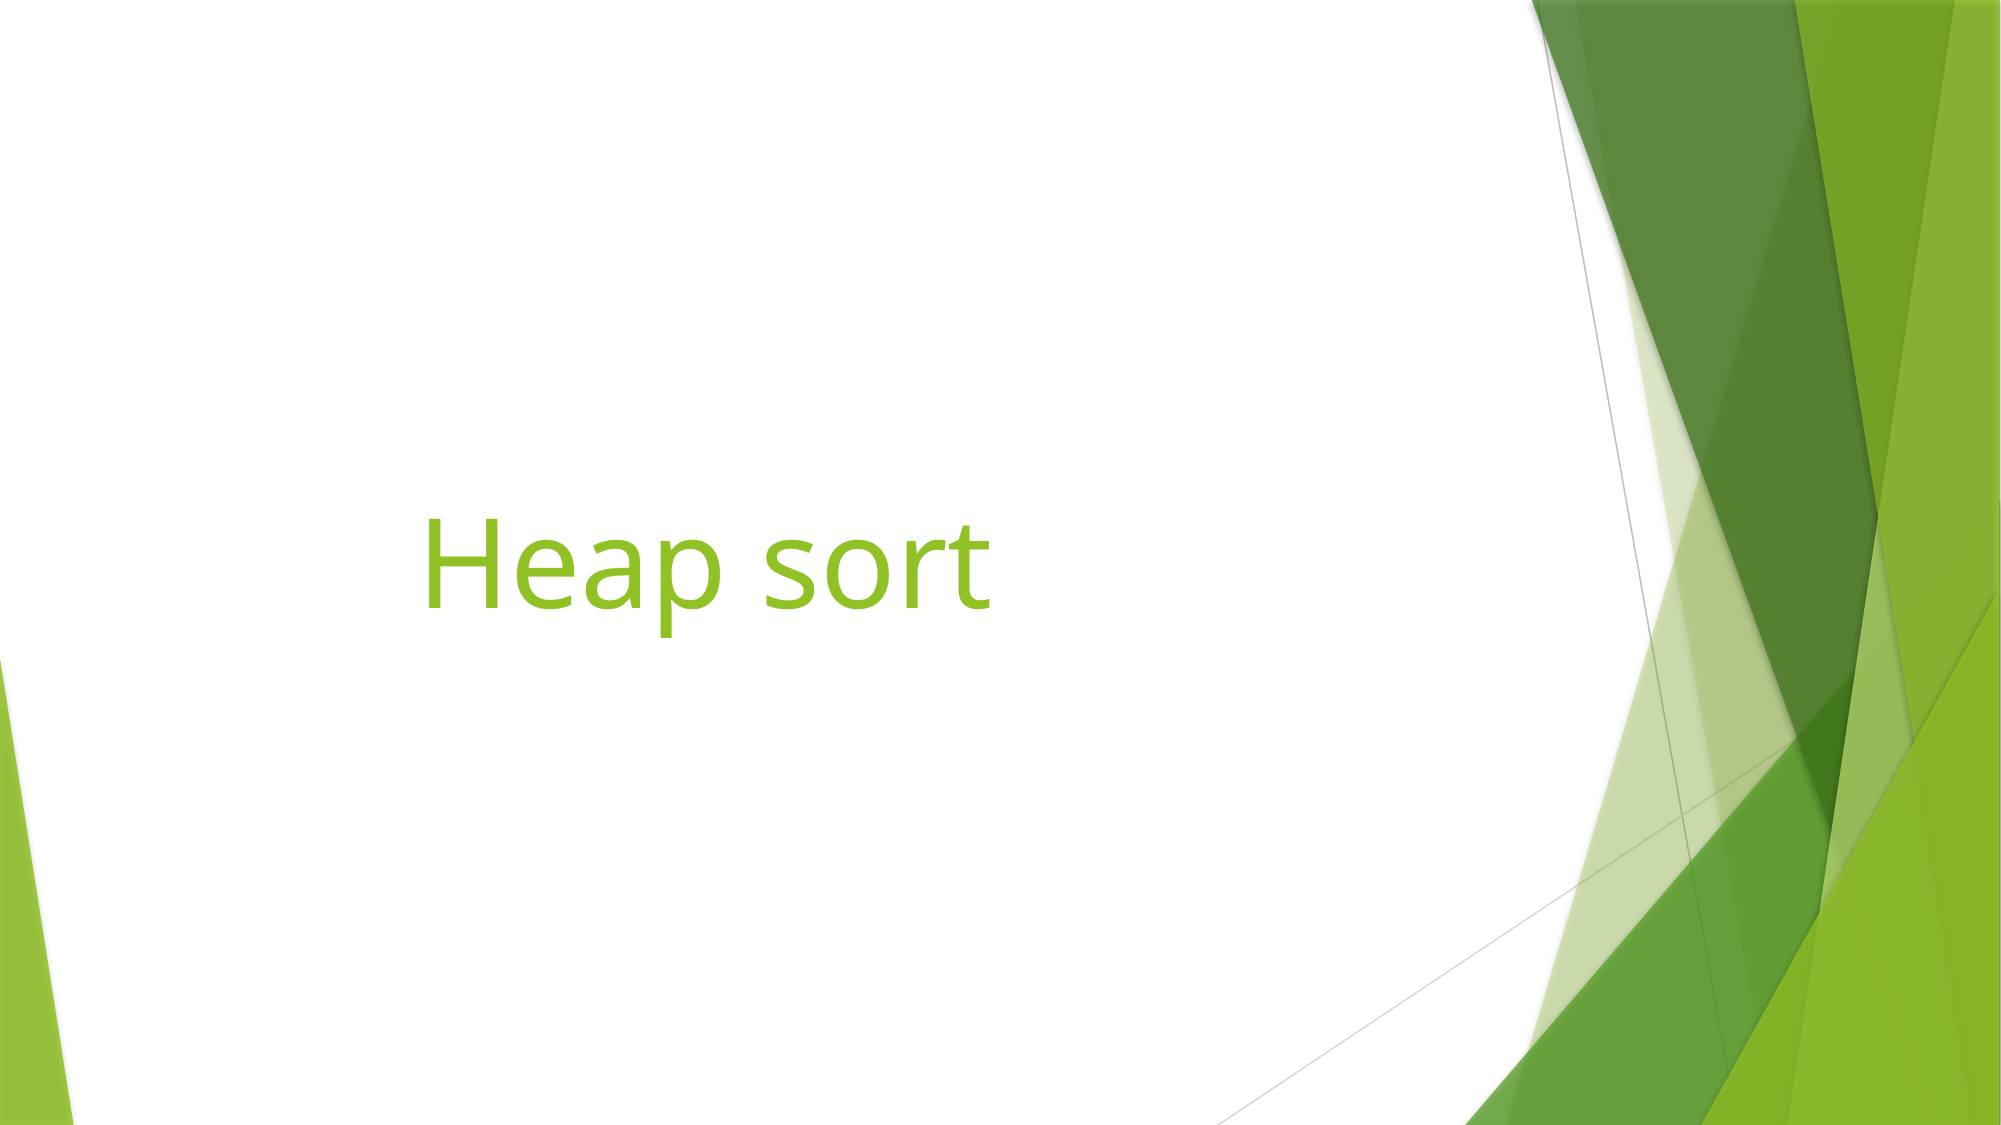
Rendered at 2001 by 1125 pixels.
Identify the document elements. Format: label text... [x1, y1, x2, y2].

title Heap sort [402, 476, 1813, 693]
